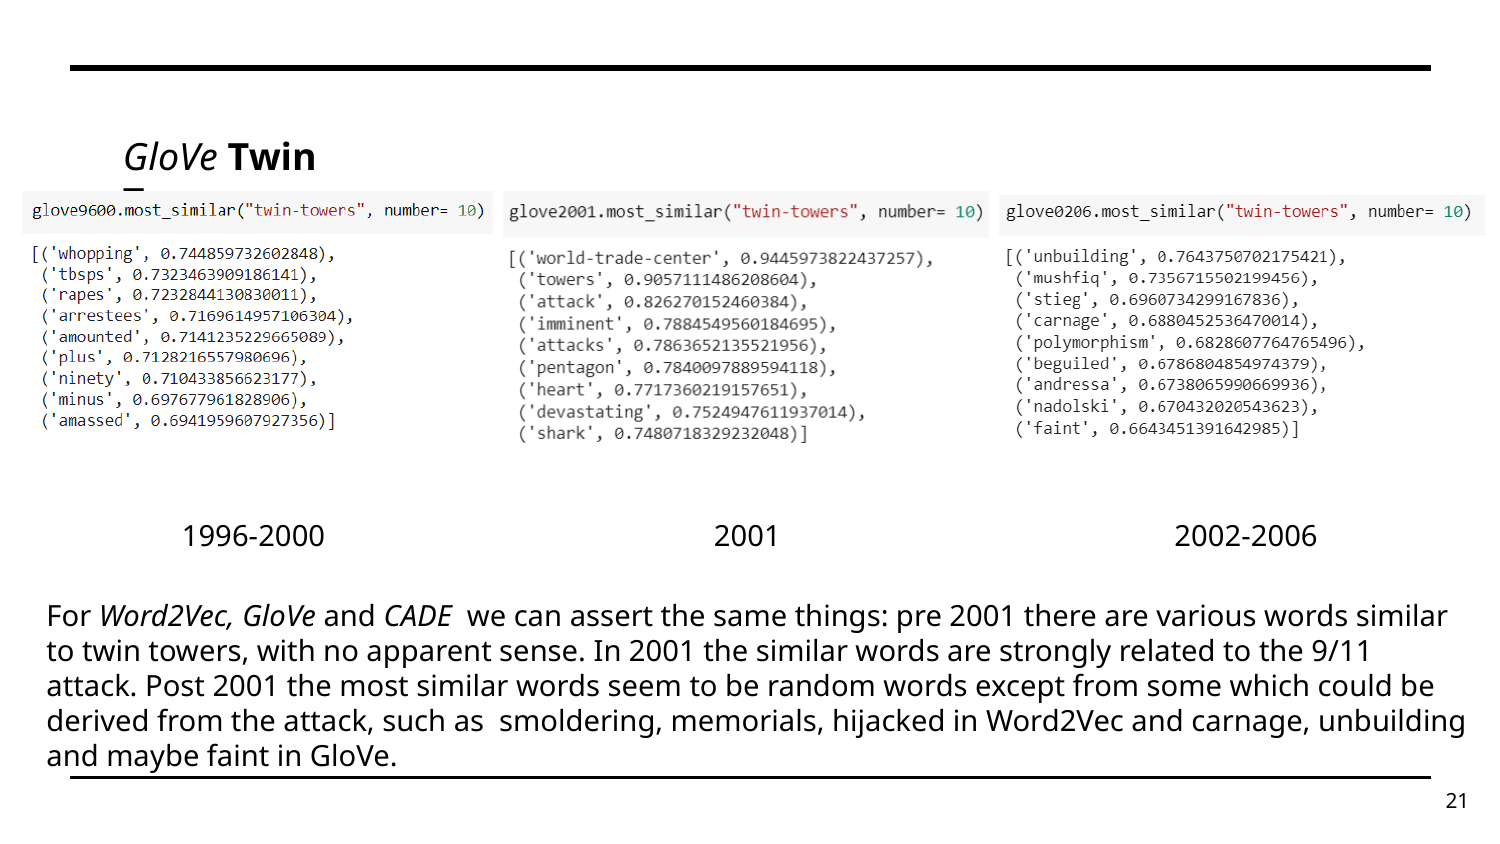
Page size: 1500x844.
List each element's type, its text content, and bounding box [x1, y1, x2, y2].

text_box 2001 [698, 502, 801, 568]
picture [998, 195, 1485, 445]
text_box 2002-2006 [1159, 502, 1390, 568]
text_box GloVe Twin Towers [107, 117, 471, 189]
slide_number ‹#› [1394, 769, 1484, 834]
text_box 1996-2000 [166, 502, 376, 568]
picture [503, 191, 989, 449]
text_box For Word2Vec, GloVe and CADE we can assert the same things: pre 2001 there are various words similar to twin towers, with no apparent sense. In 2001 the similar words are strongly related to the 9/11 attack. Post 2001 the most similar words seem to be random words except from some which could be derived from the attack, such as smoldering, memorials, hijacked in Word2Vec and carnage, unbuilding and maybe faint in GloVe. [31, 582, 1484, 788]
picture [22, 191, 494, 434]
